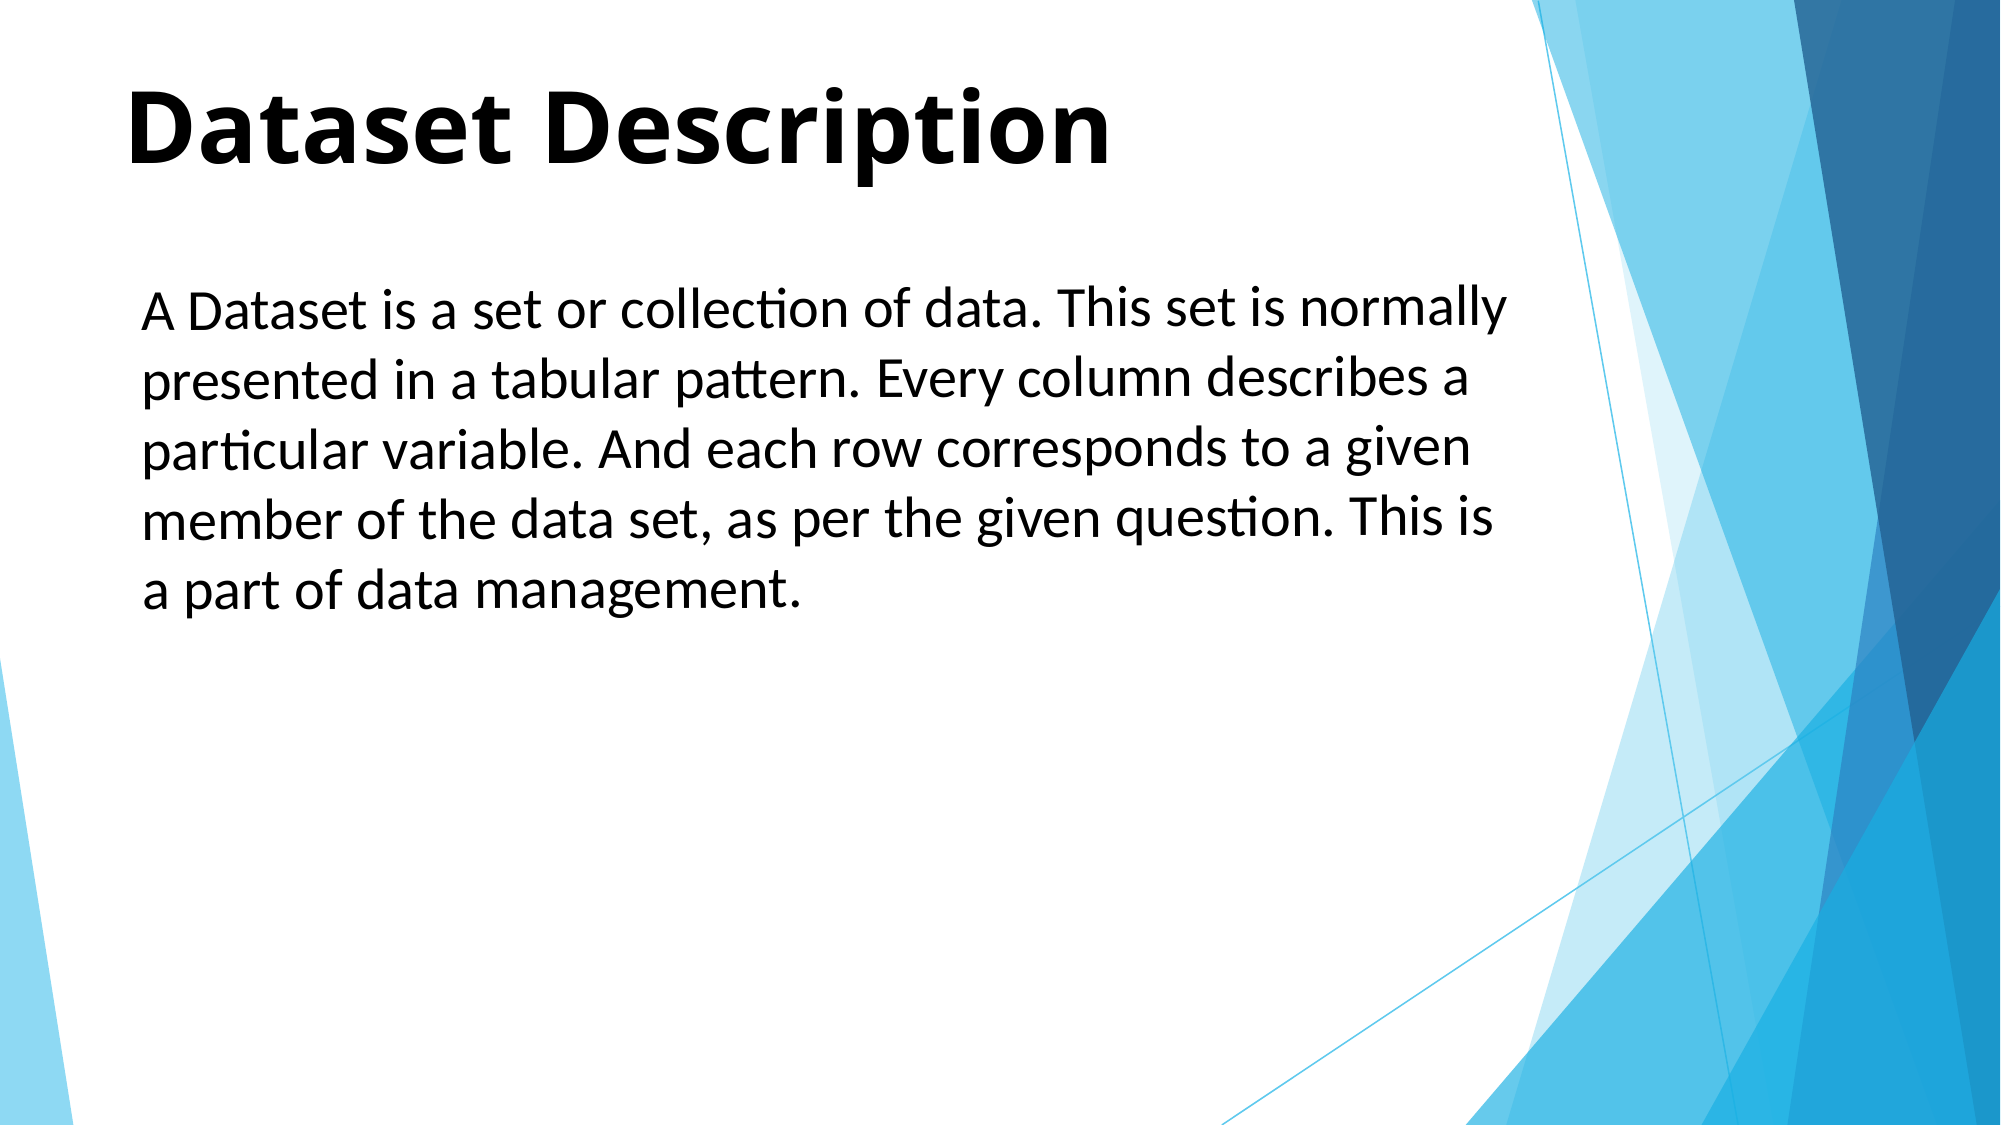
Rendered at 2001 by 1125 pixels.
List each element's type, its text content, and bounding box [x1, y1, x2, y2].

text_box A Dataset is a set or collection of data. This set is normally presented in a tabular pattern. Every column describes a particular variable. And each row corresponds to a given member of the data set, as per the given question. This is a part of data management. [126, 259, 1545, 630]
title Dataset Description [123, 63, 1877, 182]
